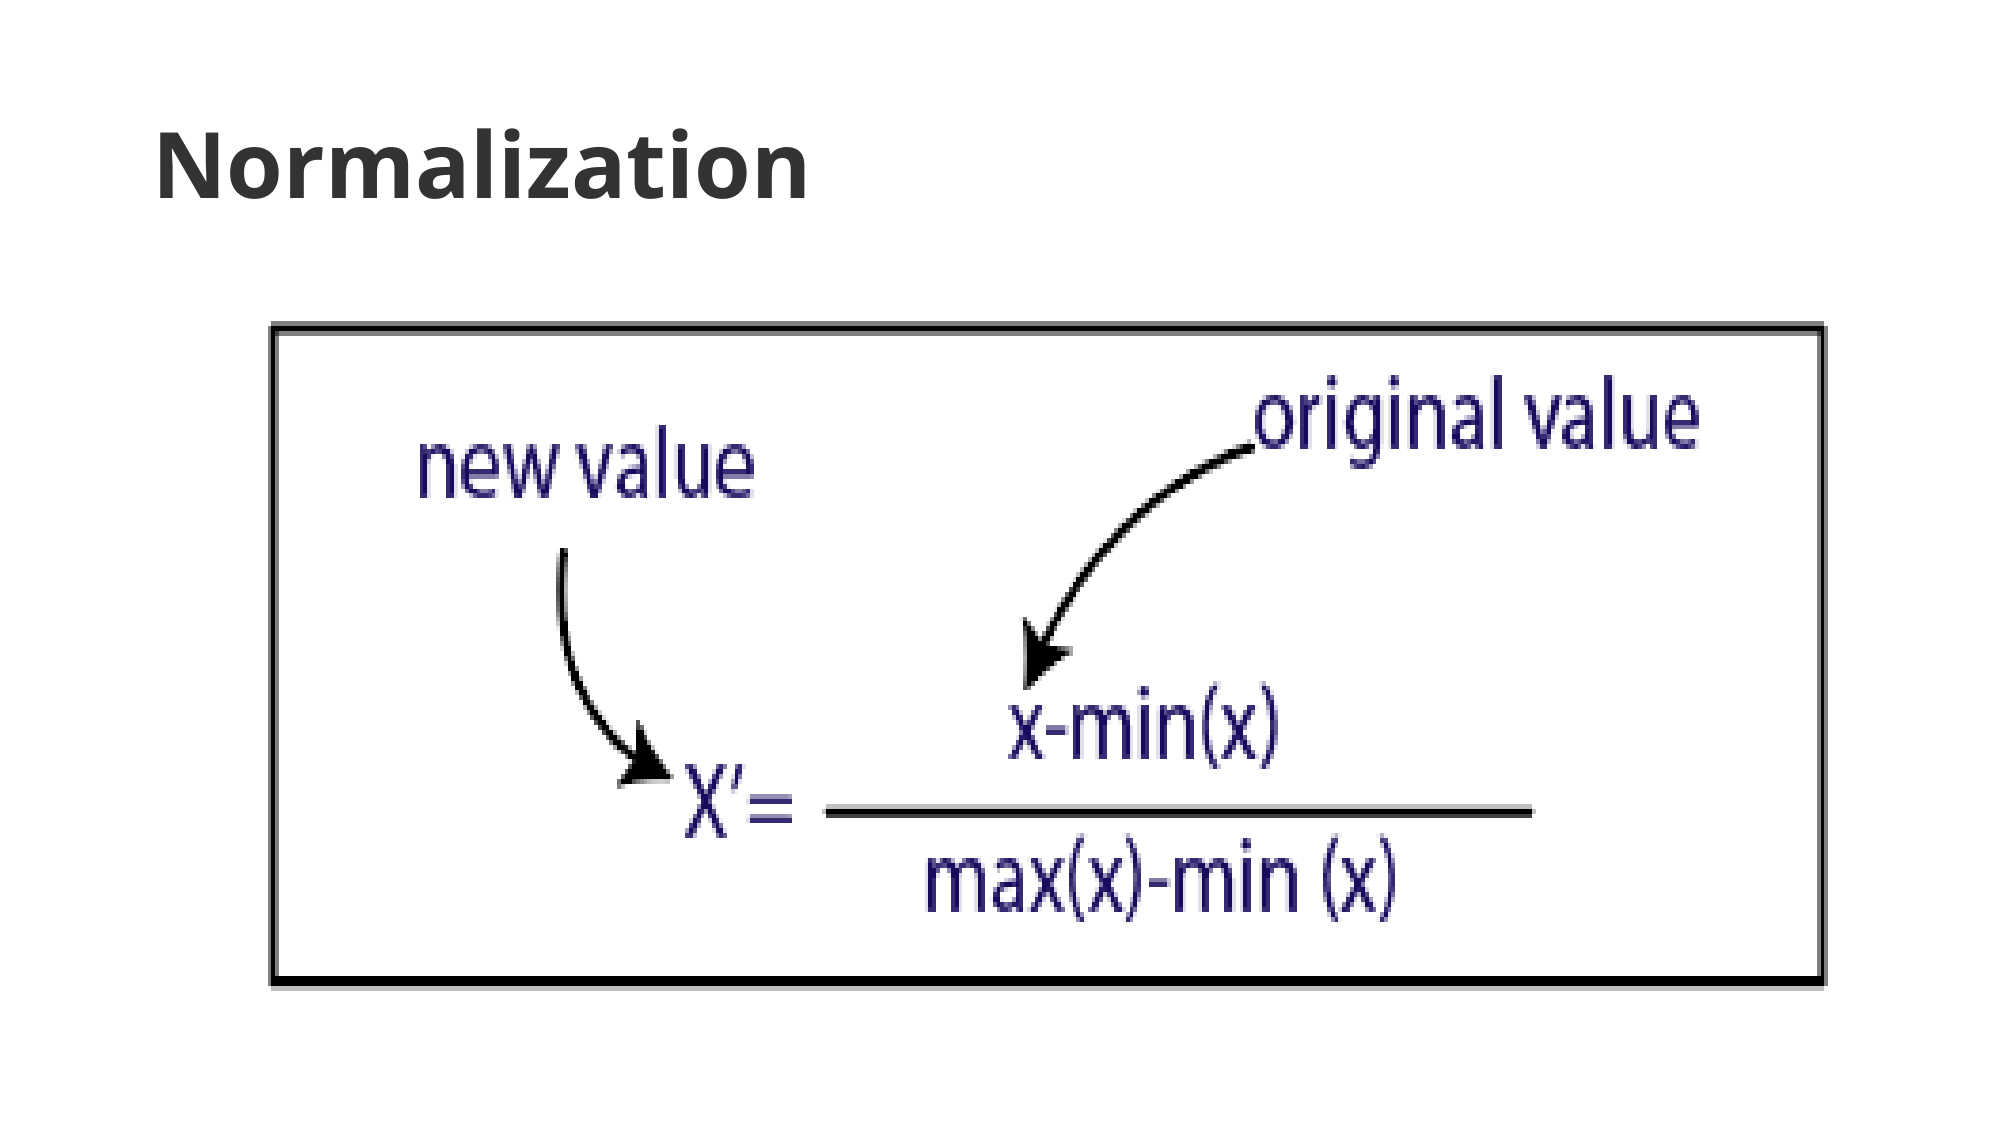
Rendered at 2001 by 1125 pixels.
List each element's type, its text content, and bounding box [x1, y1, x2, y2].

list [253, 297, 1840, 1011]
title Normalization [137, 59, 1863, 278]
